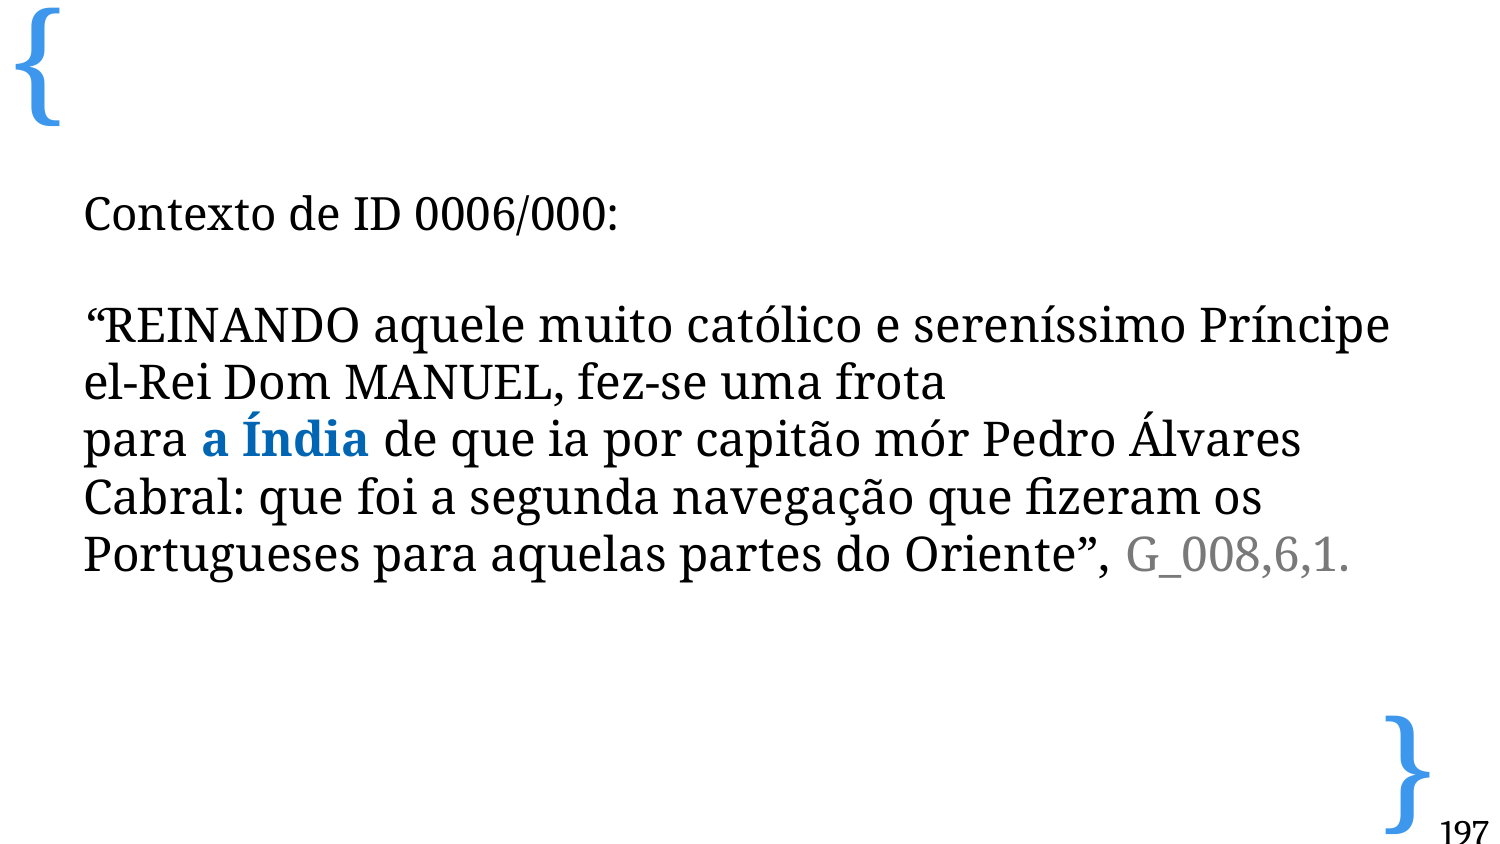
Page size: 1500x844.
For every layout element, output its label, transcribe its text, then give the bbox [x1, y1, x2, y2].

text_box Contexto de ID 0006/000: “REINANDO aquele muito católico e sereníssimo Príncipe el-Rei Dom MANUEL, fez-se uma frota para a Índia de que ia por capitão mór Pedro Álvares Cabral: que foi a segunda navegação que fizeram os Portugueses para aquelas partes do Oriente”, G_008,6,1. [78, 178, 1422, 588]
text_box 197 [1440, 808, 1495, 832]
